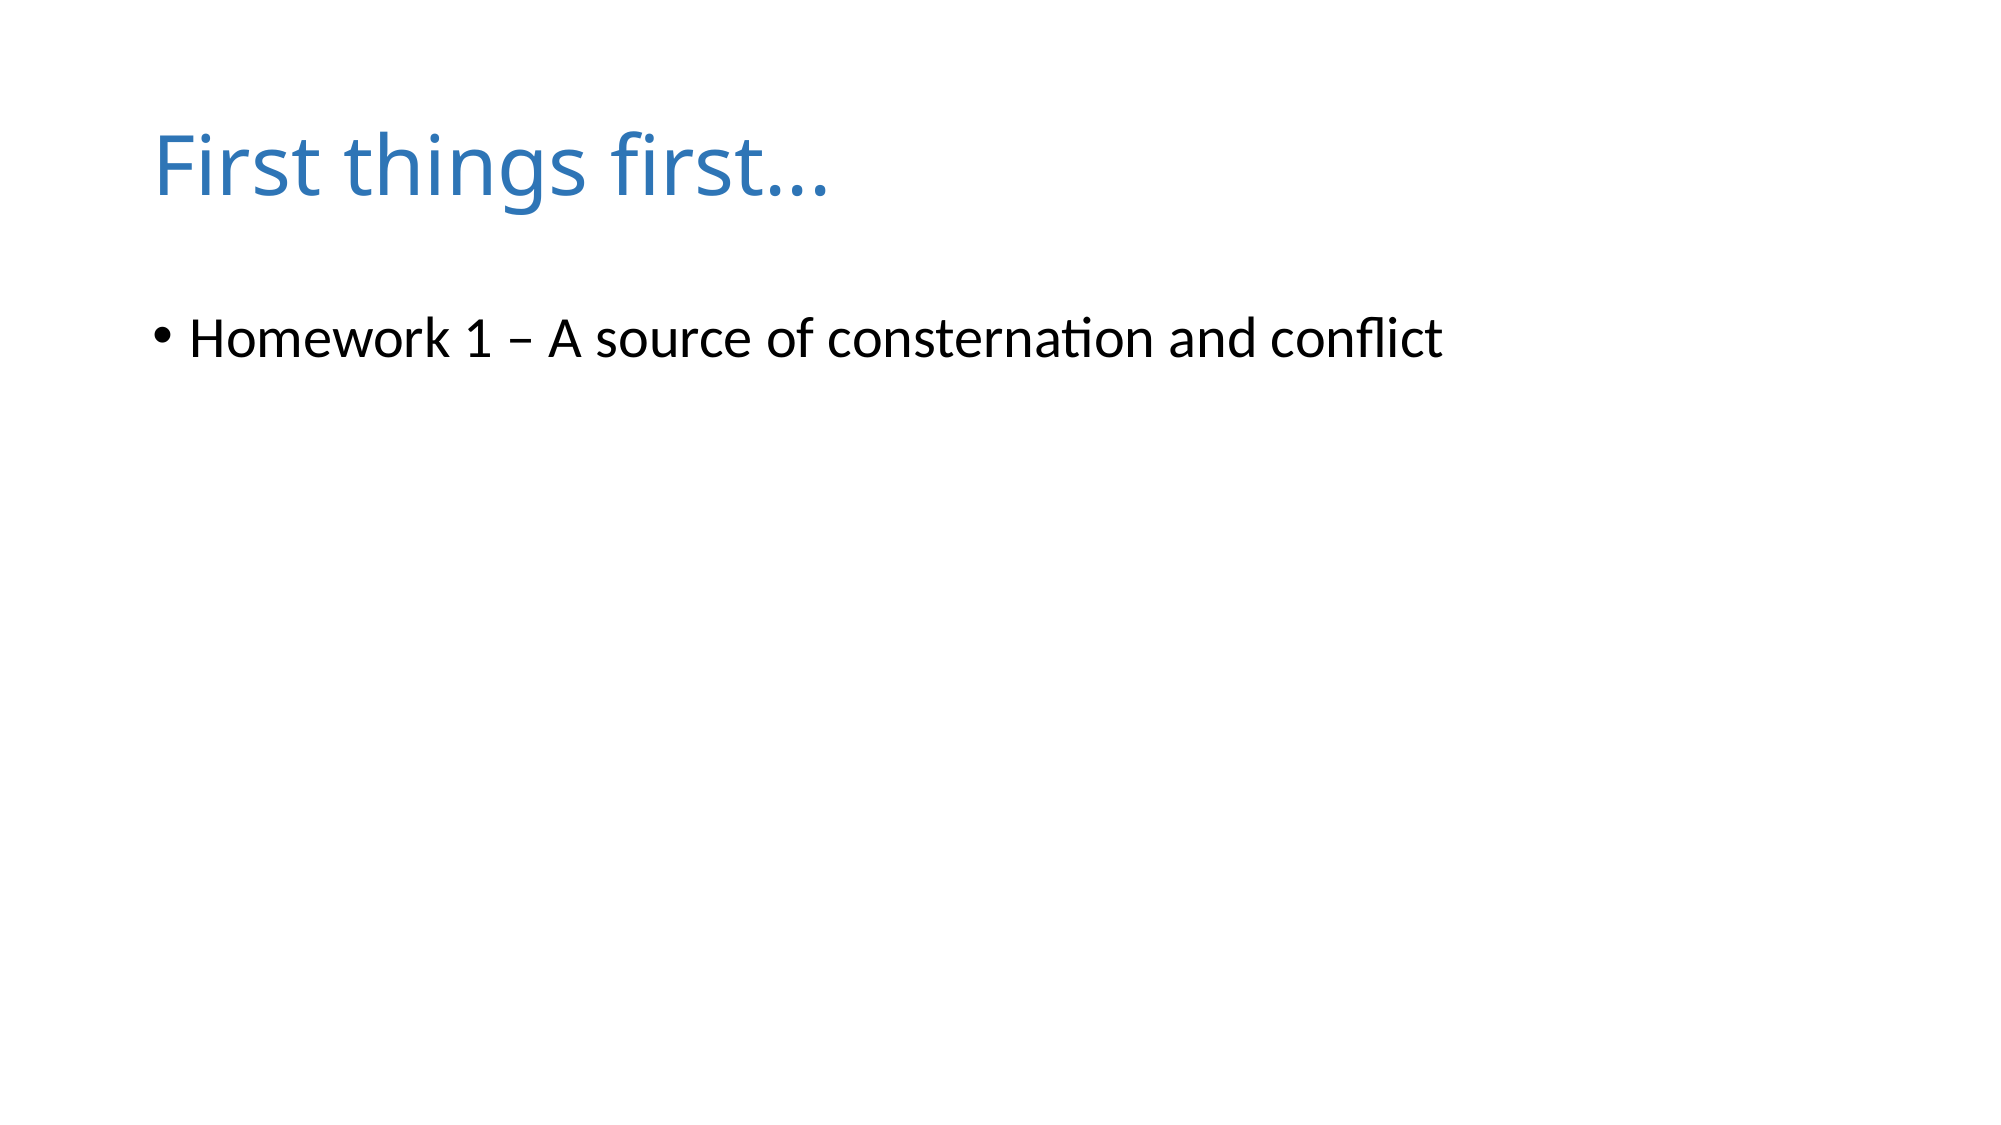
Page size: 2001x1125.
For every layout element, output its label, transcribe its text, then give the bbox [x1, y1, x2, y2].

list Homework 1 – A source of consternation and conflict [137, 299, 1863, 1014]
title First things first... [137, 59, 1863, 278]
